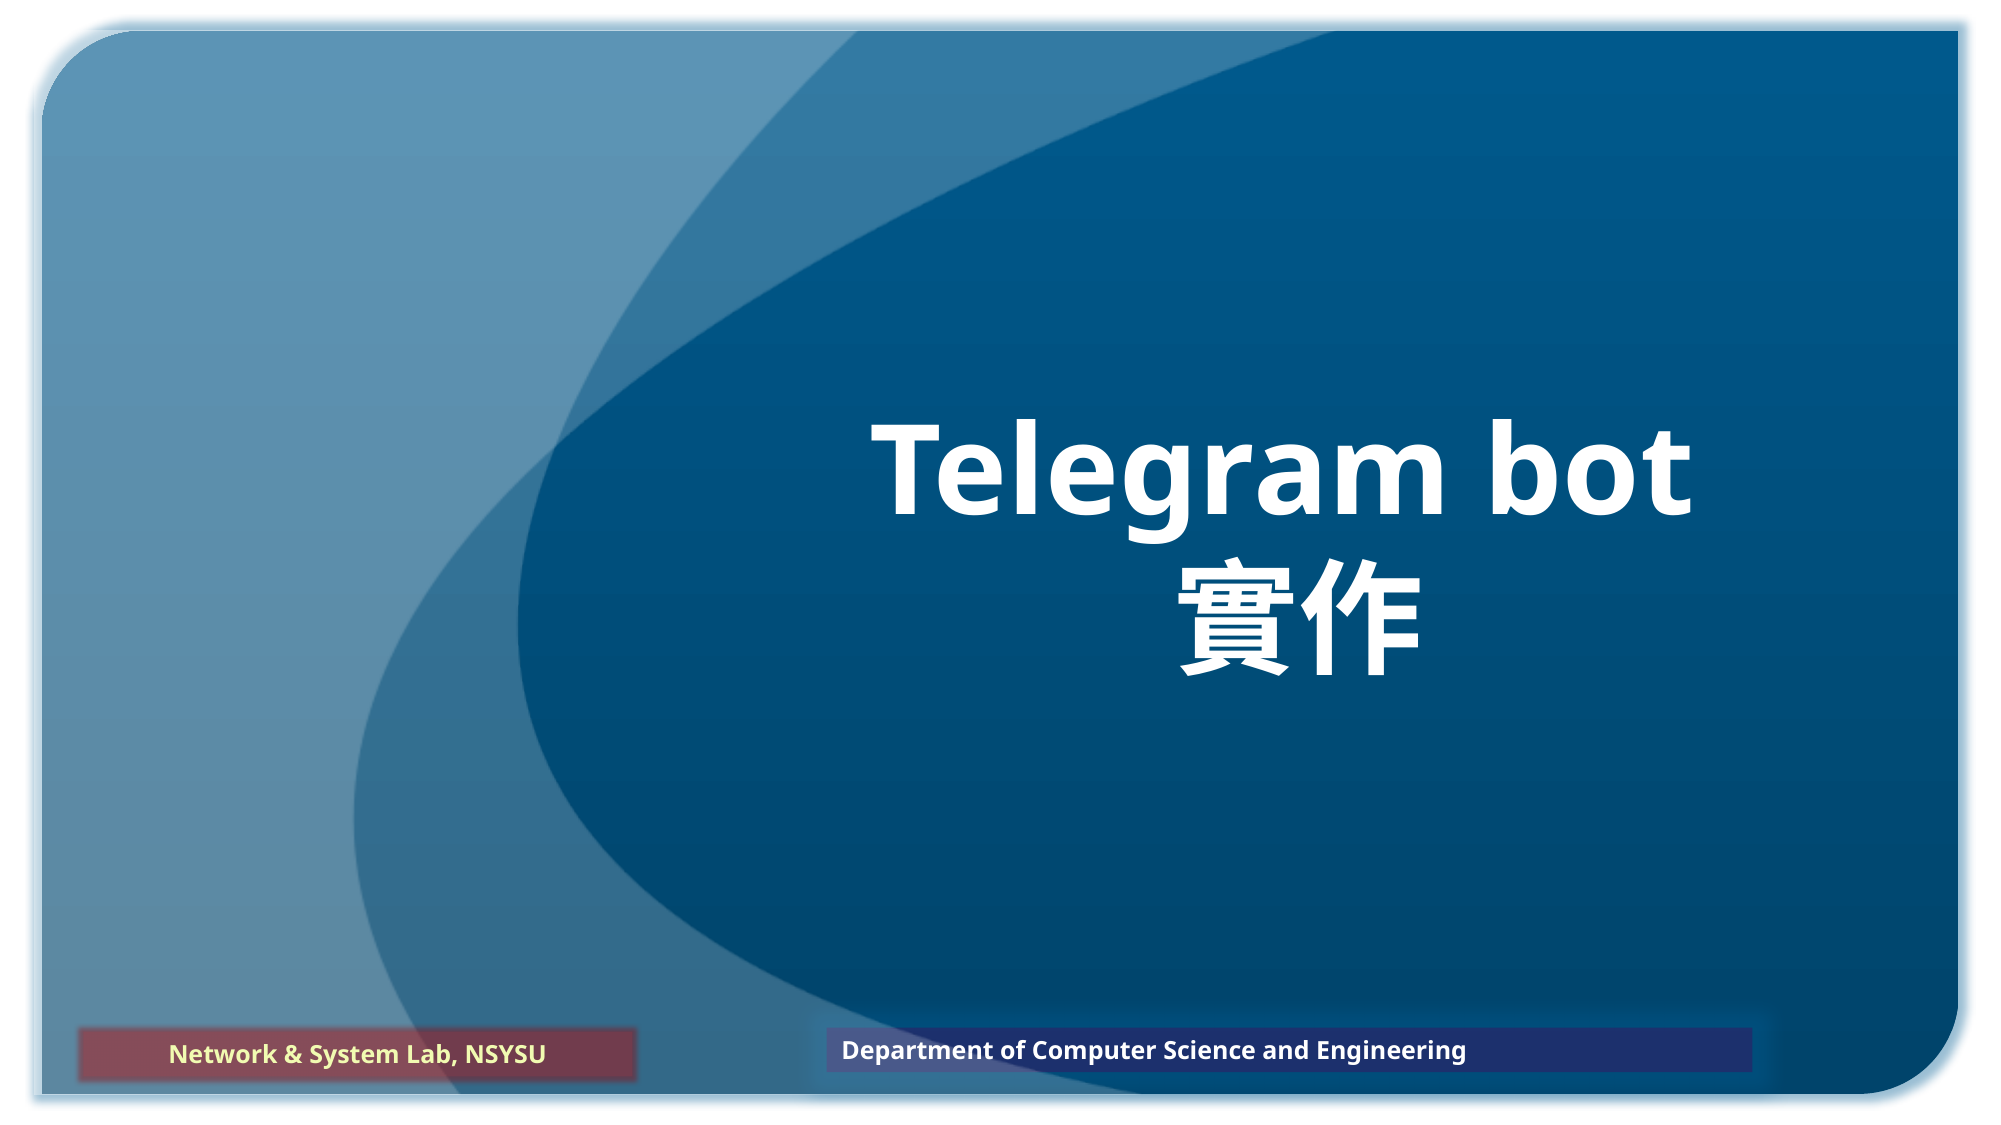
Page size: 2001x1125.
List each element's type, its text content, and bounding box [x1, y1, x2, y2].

picture [34, 30, 1966, 1095]
title Telegram bot 實作 [671, 554, 1927, 697]
